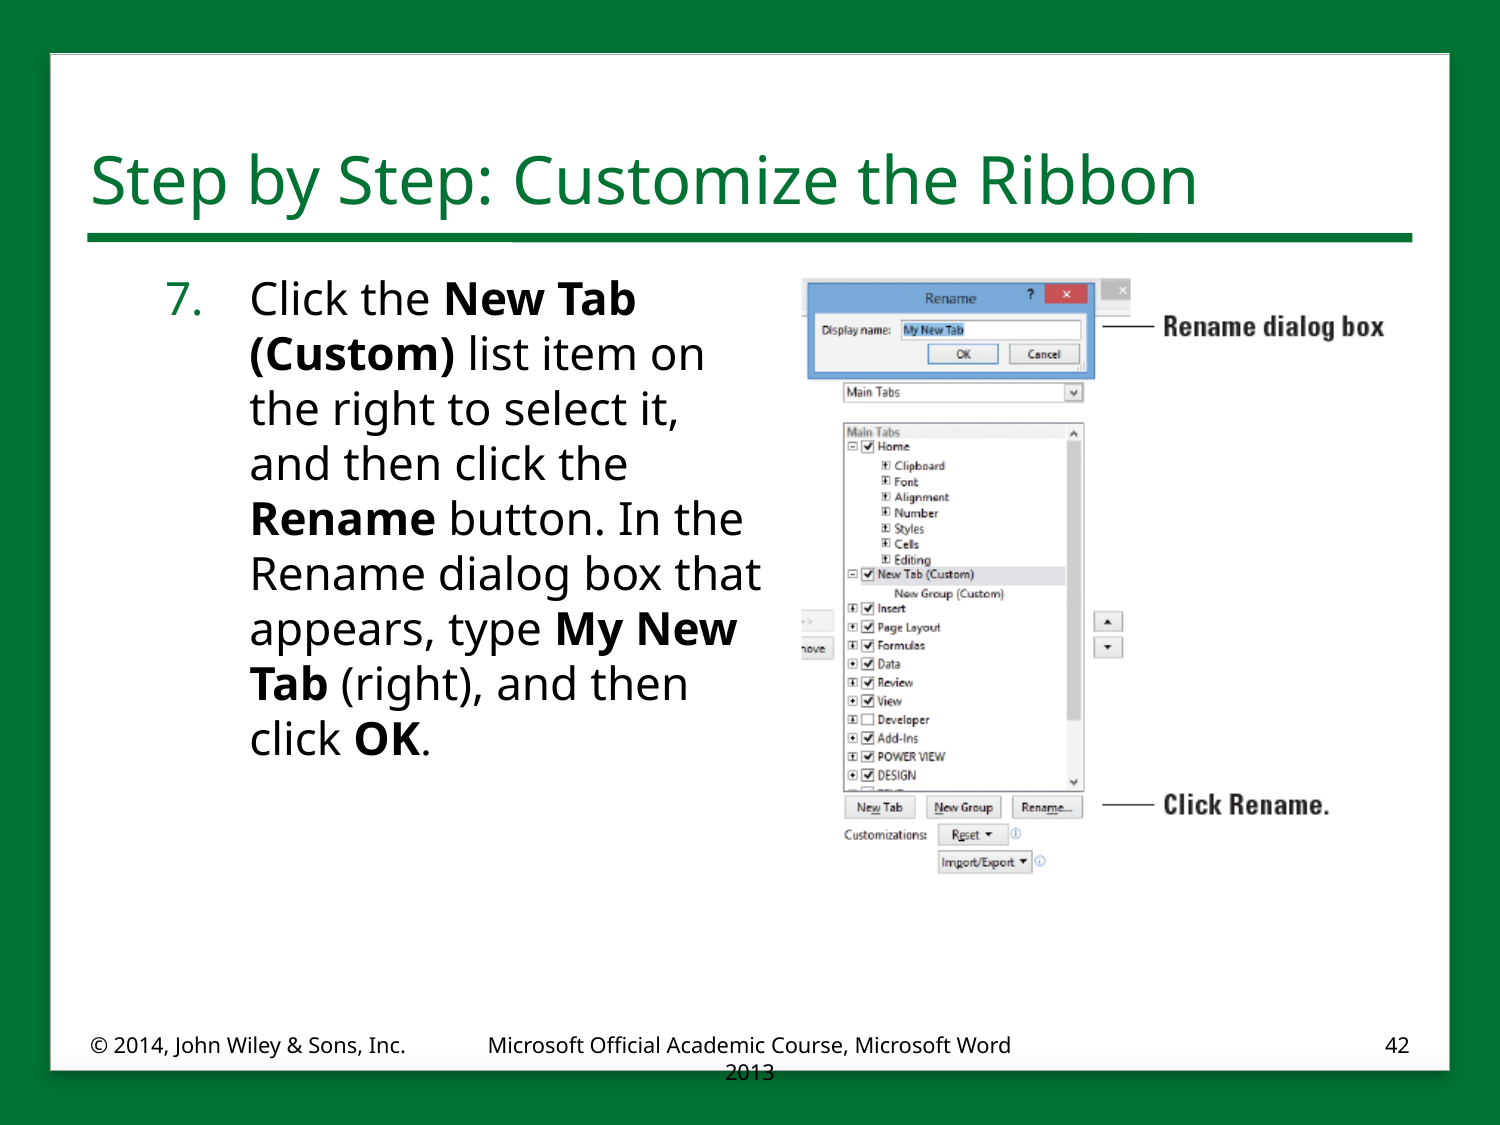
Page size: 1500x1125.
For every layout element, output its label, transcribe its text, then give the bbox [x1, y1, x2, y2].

slide_number © 2014, John Wiley & Sons, Inc. [74, 1024, 426, 1103]
title Step by Step: Customize the Ribbon [74, 74, 1426, 226]
picture [787, 274, 1412, 892]
slide_number 42 [1074, 1024, 1426, 1103]
list Click the New Tab (Custom) list item on the right to select it, and then click the Rename button. In the Rename dialog box that appears, type My New Tab (right), and then click OK. [75, 262, 1425, 1063]
footer Microsoft Official Academic Course, Microsoft Word 2013 [449, 1024, 1051, 1103]
